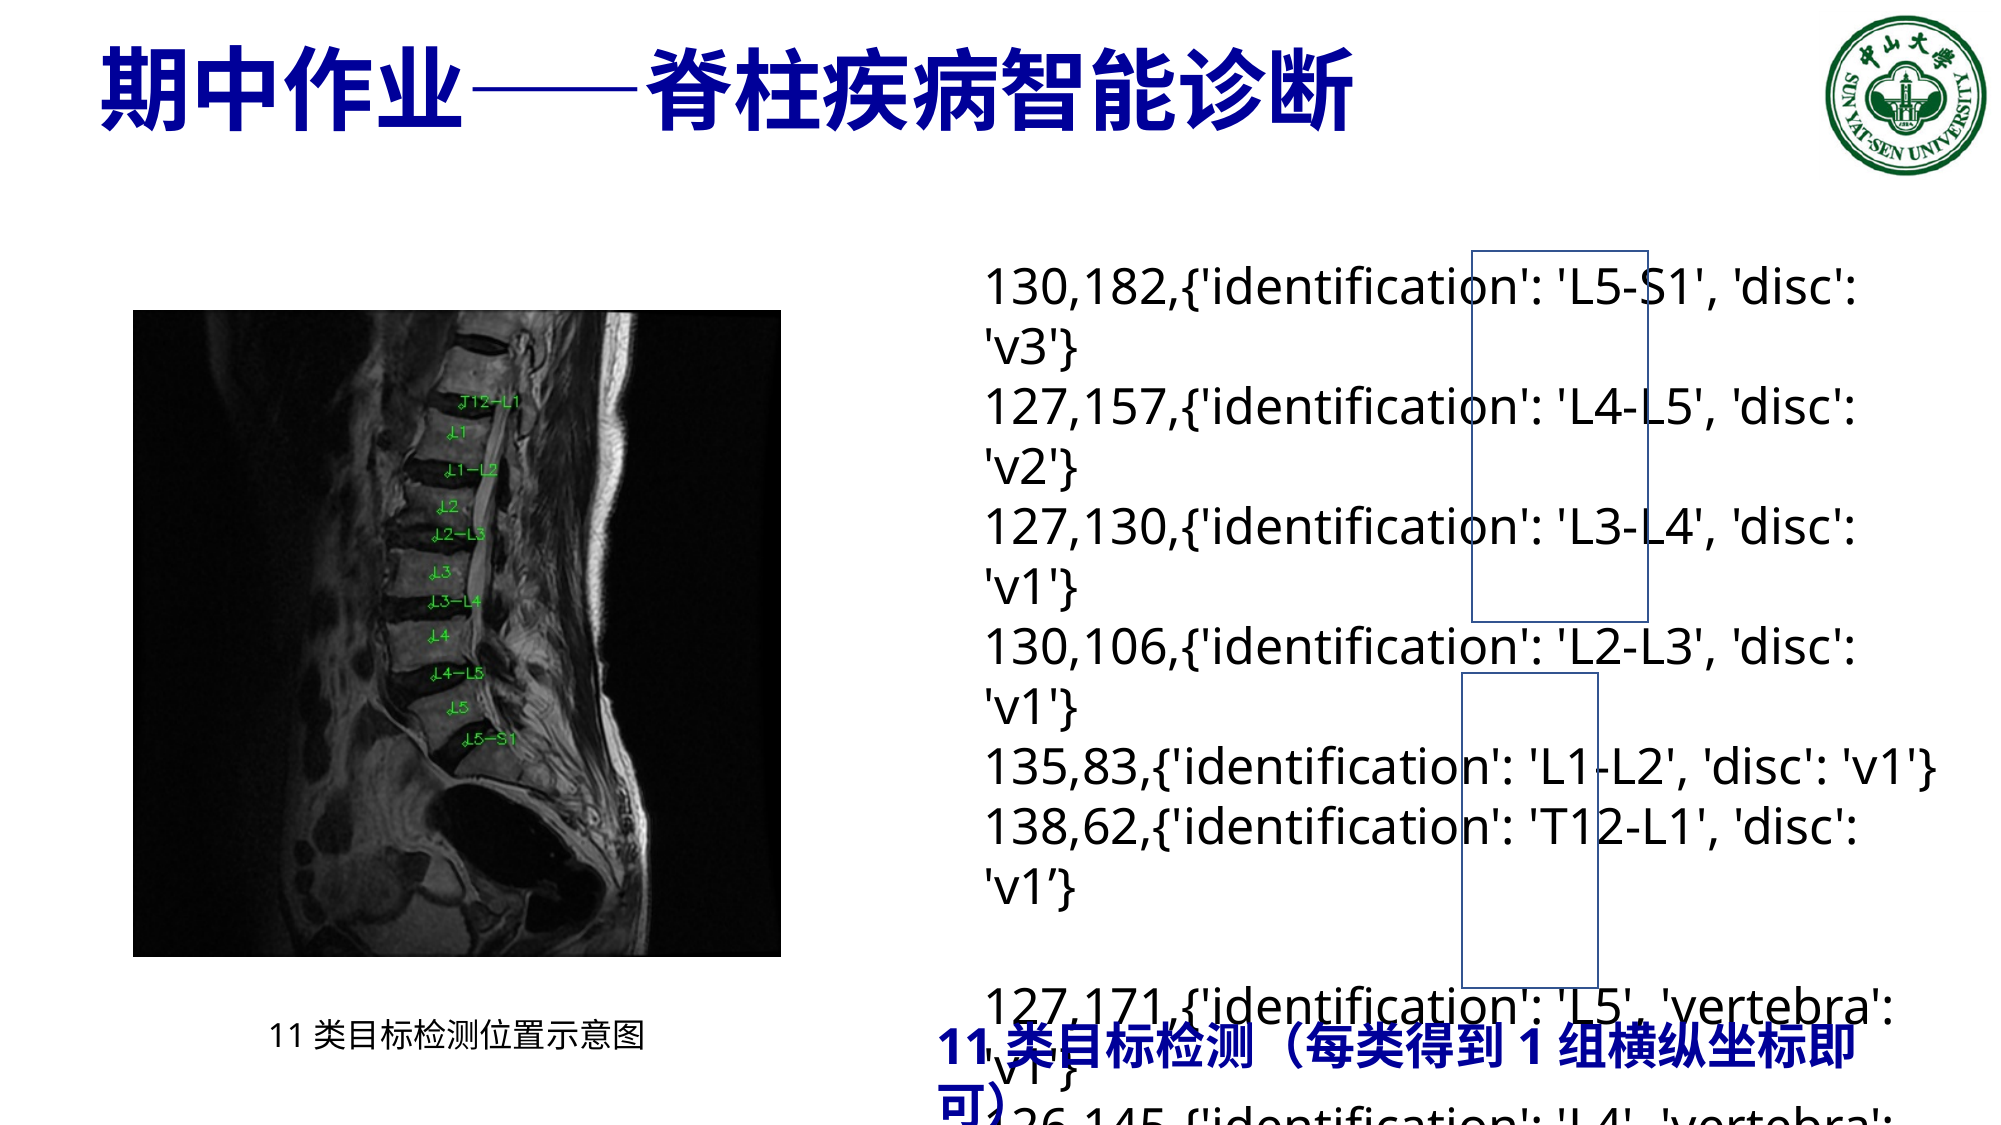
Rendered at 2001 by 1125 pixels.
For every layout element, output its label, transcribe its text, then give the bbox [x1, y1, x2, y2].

picture [1819, 11, 1993, 181]
text_box [1471, 250, 1649, 623]
title 期中作业——脊柱疾病智能诊断 [0, 0, 1800, 188]
text_box [1461, 672, 1599, 989]
text_box 130,182,{'identification': 'L5-S1', 'disc': 'v3'} 127,157,{'identification': 'L4-L5', 'disc': 'v2'} 127,130,{'identification': 'L3-L4', 'disc': 'v1'} 130,106,{'identification': 'L2-L3', 'disc': 'v1'} 135,83,{'identification': 'L1-L2', 'disc': 'v1'} 138,62,{'identification': 'T12-L1', 'disc': 'v1’} 127,171,{'identification': 'L5', 'vertebra': 'v1'} 126,145,{'identification': 'L4', 'vertebra': 'v1'} 129,118,{'identification': 'L3', 'vertebra': 'v1'} 133,95,{'identification': 'L2', 'vertebra': 'v1'} 137,72,{'identification': 'L1', 'vertebra': 'v1'} [968, 247, 1969, 1125]
text_box 11类目标检测（每类得到1组横纵坐标即可） [921, 1006, 1922, 1125]
text_box 11类目标检测位置示意图 [149, 1006, 765, 1062]
picture [133, 310, 781, 957]
